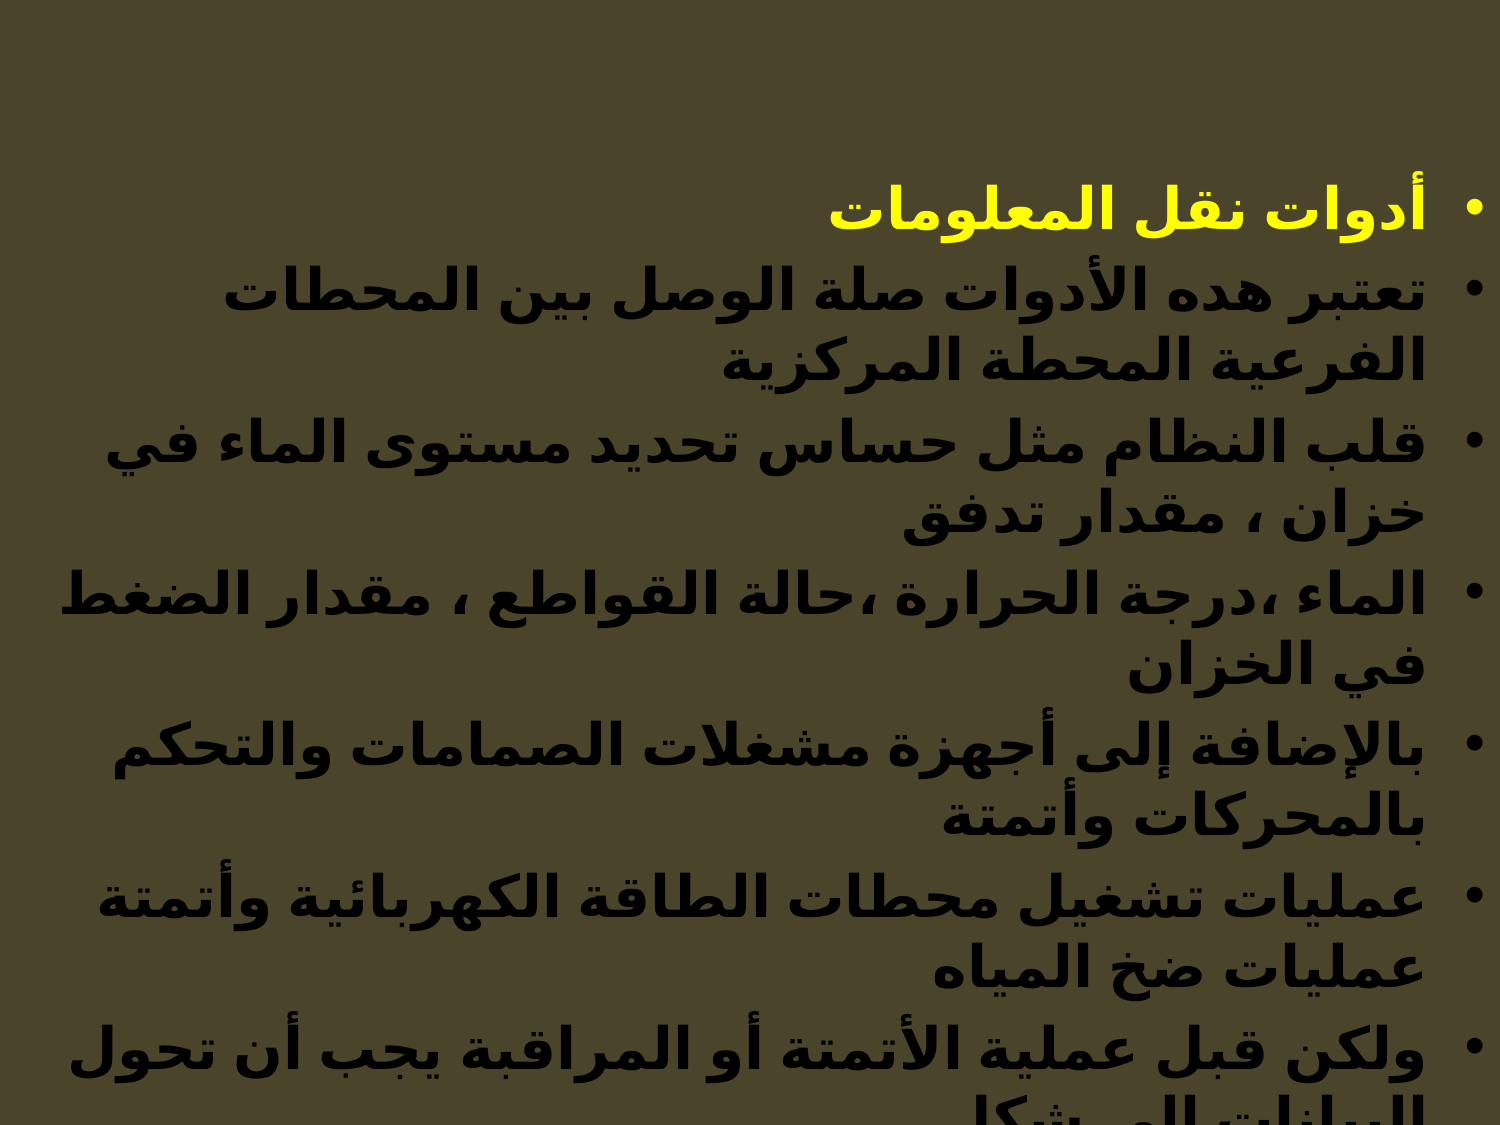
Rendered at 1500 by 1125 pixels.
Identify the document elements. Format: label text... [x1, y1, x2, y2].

list أدوات نقل المعلومات تعتبر ھده الأدوات صلة الوصل بین المحطات الفرعیة المحطة المركزیة قلب النظام مثل حساس تحدید مستوى الماء في خزان ، مقدار تدفق الماء ،درجة الحرارة ،حالة القواطع ، مقدار الضغط في الخزان بالإضافة إلى أجھزة مشغلات الصمامات والتحكم بالمحركات وأتمتة عملیات تشغیل محطات الطاقة الكھربائیة وأتمتة عملیات ضخ المیاه ولكن قبل عملیة الأتمتة أو المراقبة یجب أن تحول البیانات إلى شكل یتوافق مع لغة السكادا [0, 0, 1500, 1125]
